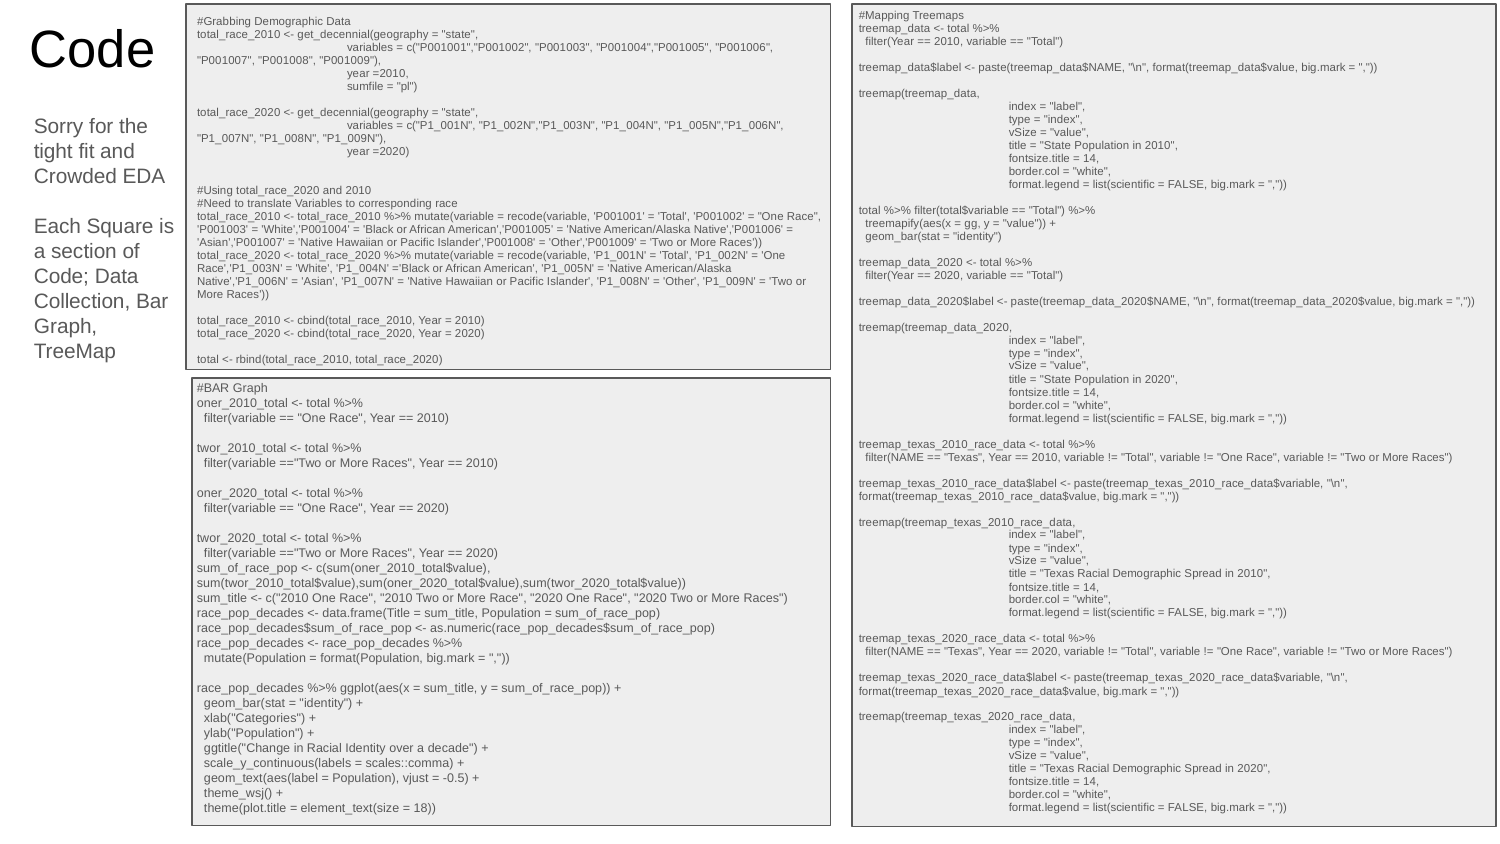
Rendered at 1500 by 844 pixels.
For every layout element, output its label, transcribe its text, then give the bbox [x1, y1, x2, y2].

list #Mapping Treemaps treemap_data <- total %>% filter(Year == 2010, variable == "Total") treemap_data$label <- paste(treemap_data$NAME, "\n", format(treemap_data$value, big.mark = ",")) treemap(treemap_data, index = "label", type = "index", vSize = "value", title = "State Population in 2010", fontsize.title = 14, border.col = "white", format.legend = list(scientific = FALSE, big.mark = ",")) total %>% filter(total$variable == "Total") %>% treemapify(aes(x = gg, y = "value")) + geom_bar(stat = "identity") treemap_data_2020 <- total %>% filter(Year == 2020, variable == "Total") treemap_data_2020$label <- paste(treemap_data_2020$NAME, "\n", format(treemap_data_2020$value, big.mark = ",")) treemap(treemap_data_2020, index = "label", type = "index", vSize = "value", title = "State Population in 2020", fontsize.title = 14, border.col = "white", format.legend = list(scientific = FALSE, big.mark = ",")) treemap_texas_2010_race_data <- total %>% filter(NAME == "Texas", Year == 2010, variable != "Total", variable != "One Race", variable != "Two or More Races") treemap_texas_2010_race_data$label <- paste(treemap_texas_2010_race_data$variable, "\n", format(treemap_texas_2010_race_data$value, big.mark = ",")) treemap(treemap_texas_2010_race_data, index = "label", type = "index", vSize = "value", title = "Texas Racial Demographic Spread in 2010", fontsize.title = 14, border.col = "white", format.legend = list(scientific = FALSE, big.mark = ",")) treemap_texas_2020_race_data <- total %>% filter(NAME == "Texas", Year == 2020, variable != "Total", variable != "One Race", variable != "Two or More Races") treemap_texas_2020_race_data$label <- paste(treemap_texas_2020_race_data$variable, "\n", format(treemap_texas_2020_race_data$value, big.mark = ",")) treemap(treemap_texas_2020_race_data, index = "label", type = "index", vSize = "value", title = "Texas Racial Demographic Spread in 2020", fontsize.title = 14, border.col = "white", format.legend = list(scientific = FALSE, big.mark = ",")) [843, 0, 1500, 555]
text_box [193, 715, 831, 826]
text_box Sorry for the tight fit and Crowded EDA Each Square is a section of Code; Data Collection, Bar Graph, TreeMap [18, 97, 193, 826]
title Code [14, 0, 177, 94]
text_box [851, 555, 1497, 827]
list #Grabbing Demographic Data total_race_2010 <- get_decennial(geography = "state", variables = c("P001001","P001002", "P001003", "P001004","P001005", "P001006", "P001007", "P001008", "P001009"), year =2010, sumfile = "pl") total_race_2020 <- get_decennial(geography = "state", variables = c("P1_001N", "P1_002N","P1_003N", "P1_004N", "P1_005N","P1_006N", "P1_007N", "P1_008N", "P1_009N"), year =2020) #Using total_race_2020 and 2010 #Need to translate Variables to corresponding race total_race_2010 <- total_race_2010 %>% mutate(variable = recode(variable, 'P001001' = 'Total', 'P001002' = "One Race", 'P001003' = 'White','P001004' = 'Black or African American','P001005' = 'Native American/Alaska Native','P001006' = 'Asian','P001007' = 'Native Hawaiian or Pacific Islander','P001008' = 'Other','P001009' = 'Two or More Races')) total_race_2020 <- total_race_2020 %>% mutate(variable = recode(variable, 'P1_001N' = 'Total', 'P1_002N' = 'One Race','P1_003N' = 'White', 'P1_004N' ='Black or African American', 'P1_005N' = 'Native American/Alaska Native','P1_006N' = 'Asian', 'P1_007N' = 'Native Hawaiian or Pacific Islander', 'P1_008N' = 'Other', 'P1_009N' = 'Two or More Races')) total_race_2010 <- cbind(total_race_2010, Year = 2010) total_race_2020 <- cbind(total_race_2020, Year = 2020) total <- rbind(total_race_2010, total_race_2020) [182, 0, 839, 365]
text_box #BAR Graph oner_2010_total <- total %>% filter(variable == "One Race", Year == 2010) twor_2010_total <- total %>% filter(variable =="Two or More Races", Year == 2010) oner_2020_total <- total %>% filter(variable == "One Race", Year == 2020) twor_2020_total <- total %>% filter(variable =="Two or More Races", Year == 2020) sum_of_race_pop <- c(sum(oner_2010_total$value), sum(twor_2010_total$value),sum(oner_2020_total$value),sum(twor_2020_total$value)) sum_title <- c("2010 One Race", "2010 Two or More Race", "2020 One Race", "2020 Two or More Races") race_pop_decades <- data.frame(Title = sum_title, Population = sum_of_race_pop) race_pop_decades$sum_of_race_pop <- as.numeric(race_pop_decades$sum_of_race_pop) race_pop_decades <- race_pop_decades %>% mutate(Population = format(Population, big.mark = ",")) race_pop_decades %>% ggplot(aes(x = sum_title, y = sum_of_race_pop)) + geom_bar(stat = "identity") + xlab("Categories") + ylab("Population") + ggtitle("Change in Racial Identity over a decade") + scale_y_continuous(labels = scales::comma) + geom_text(aes(label = Population), vjust = -0.5) + theme_wsj() + theme(plot.title = element_text(size = 18)) [193, 365, 948, 715]
